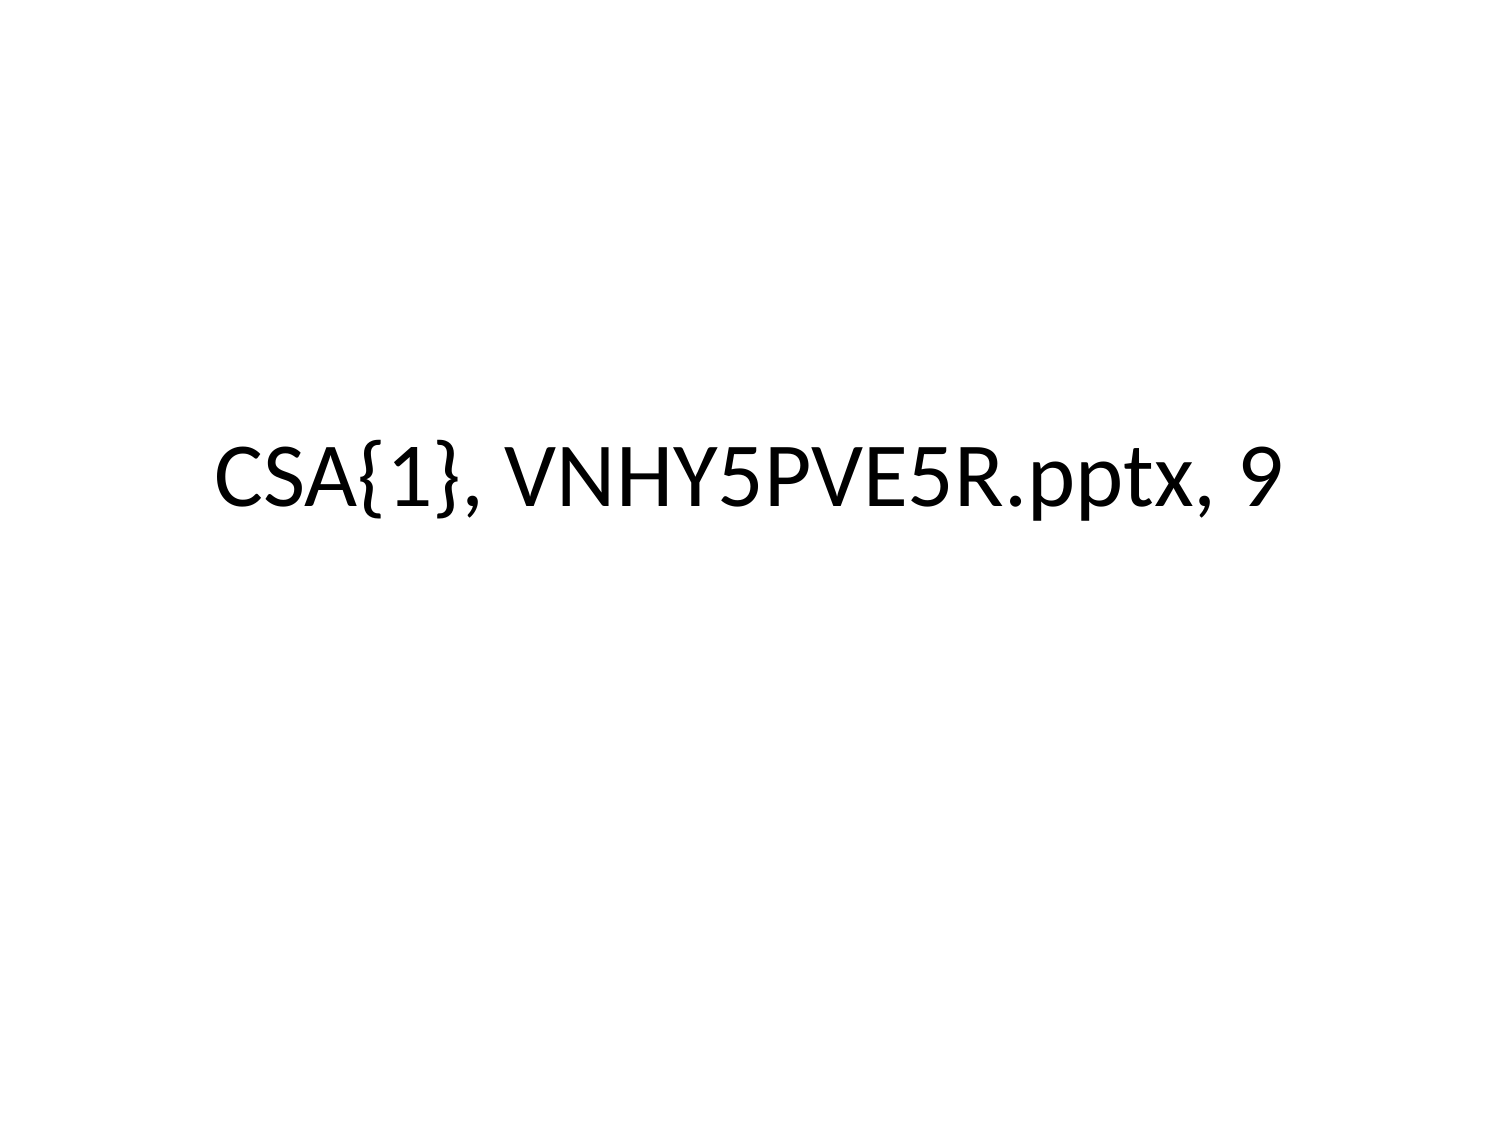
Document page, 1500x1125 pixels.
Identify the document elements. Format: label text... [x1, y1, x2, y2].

title CSA{1}, VNHY5PVE5R.pptx, 9 [112, 349, 1388, 591]
